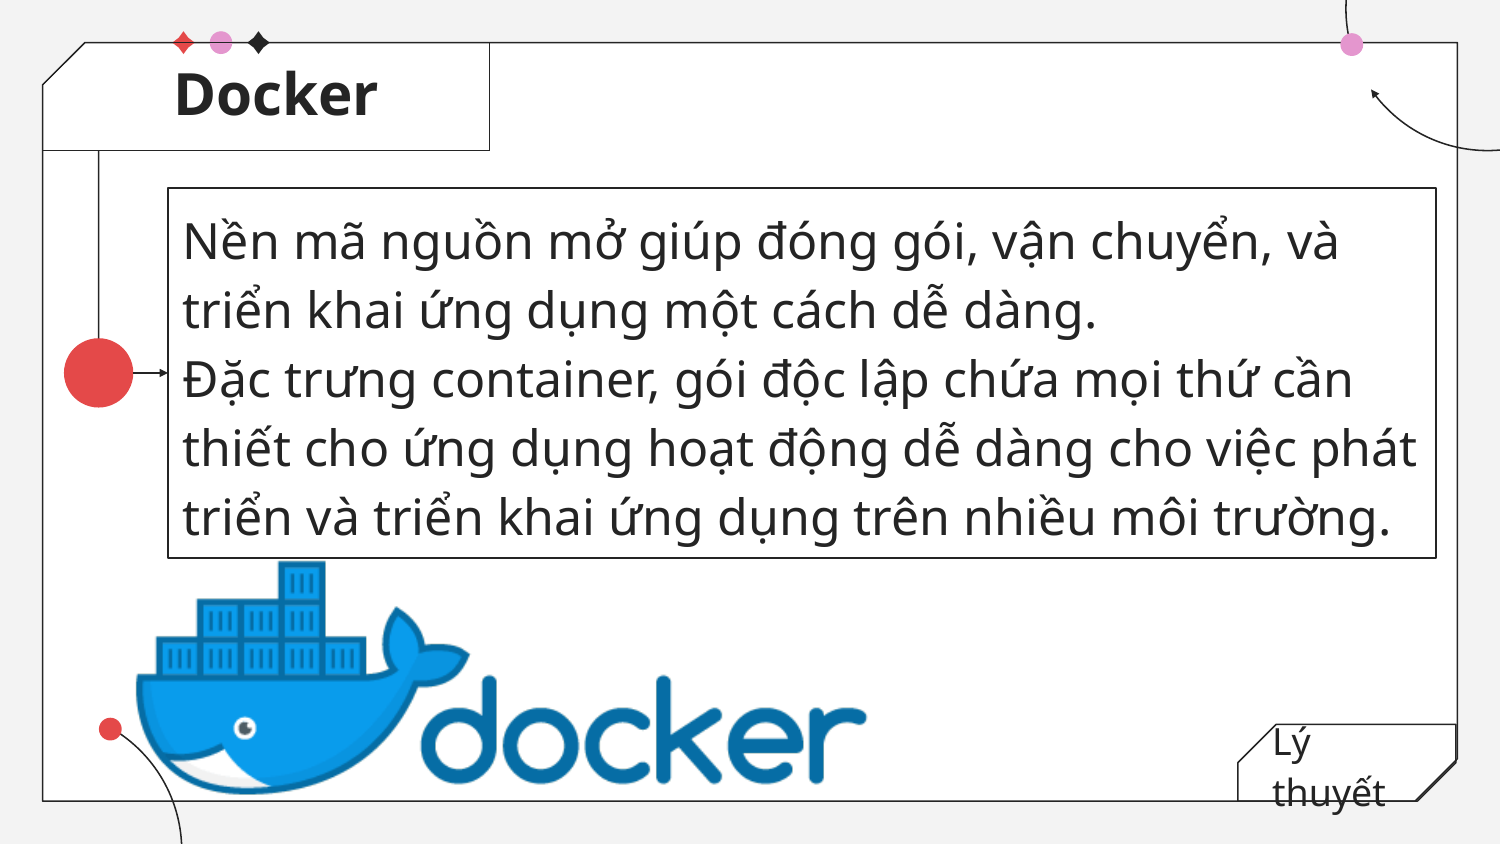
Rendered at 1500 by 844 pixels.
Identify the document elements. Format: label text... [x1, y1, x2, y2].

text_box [104, 545, 876, 803]
text_box Nền mã nguồn mở giúp đóng gói, vận chuyển, và triển khai ứng dụng một cách dễ dàng. Đặc trưng container, gói độc lập chứa mọi thứ cần thiết cho ứng dụng hoạt động dễ dàng cho việc phát triển và triển khai ứng dụng trên nhiều môi trường. [167, 187, 1436, 559]
text_box Docker [42, 42, 490, 151]
text_box [63, 338, 134, 408]
text_box Lý thuyết [1237, 724, 1456, 802]
